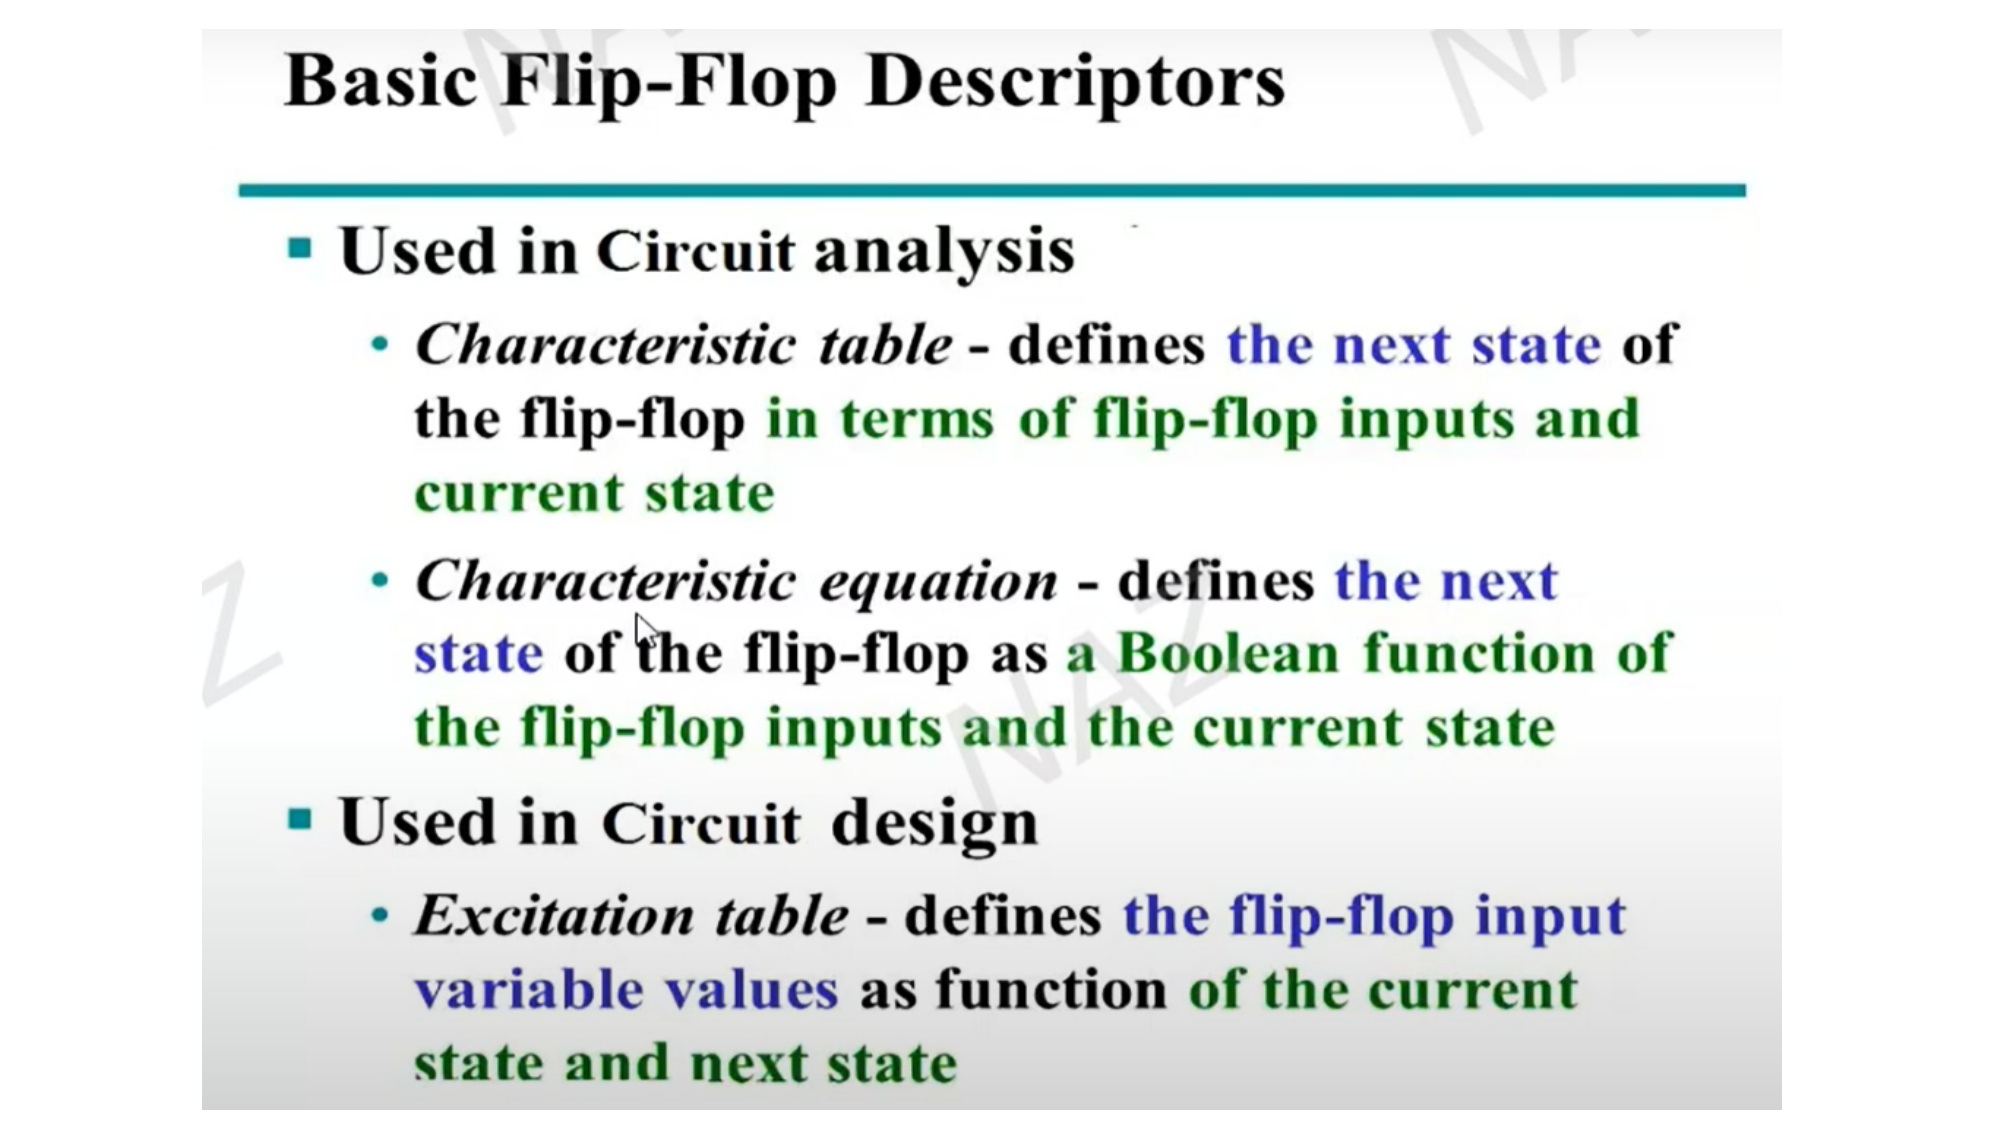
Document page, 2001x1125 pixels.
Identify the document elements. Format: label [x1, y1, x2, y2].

picture [202, 29, 1782, 1110]
